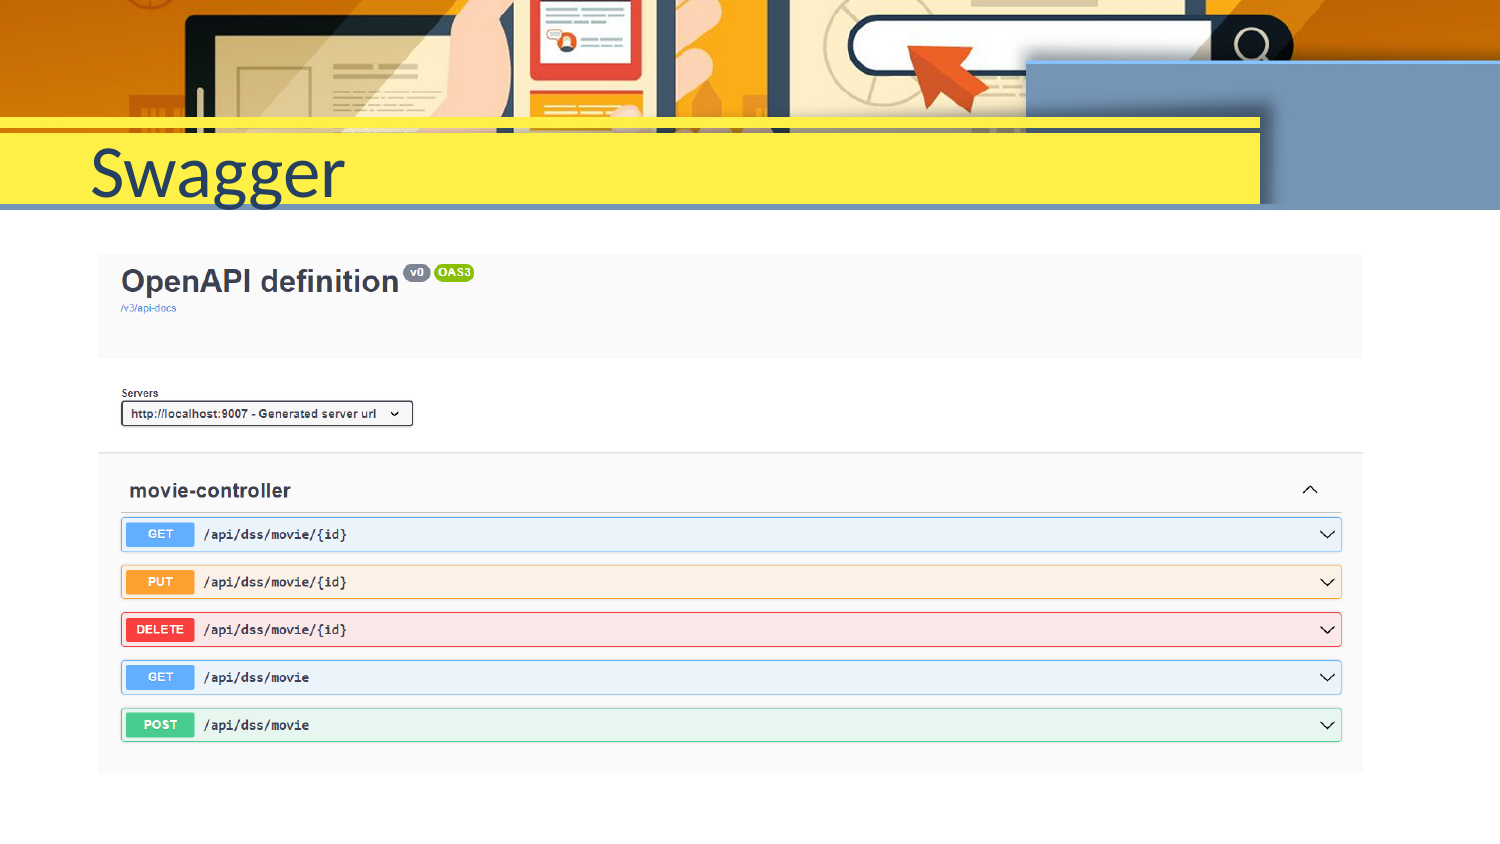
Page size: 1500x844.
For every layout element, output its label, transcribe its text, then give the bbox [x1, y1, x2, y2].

title Swagger [75, 88, 1428, 247]
picture [0, 0, 1500, 844]
